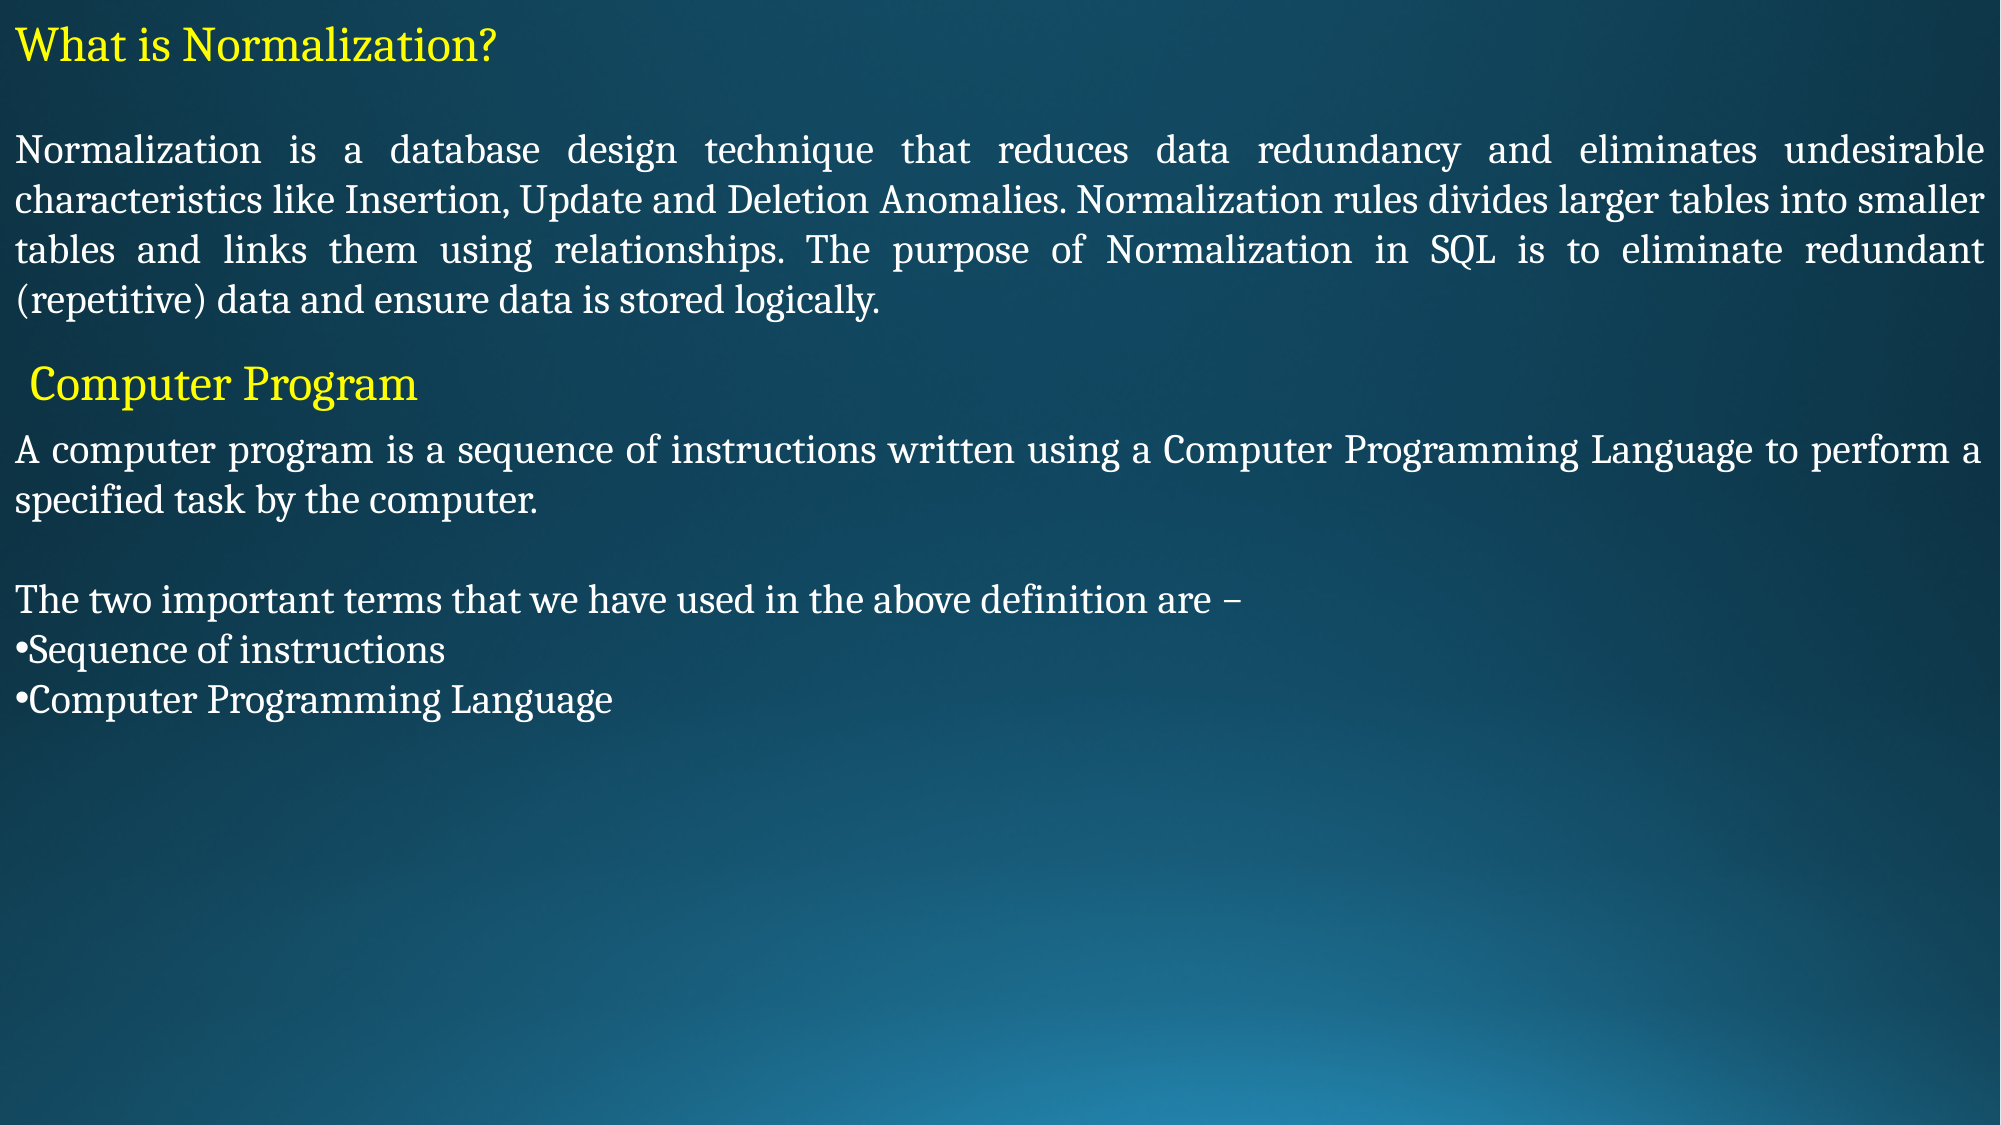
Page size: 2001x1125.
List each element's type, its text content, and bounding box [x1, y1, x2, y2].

text_box A computer program is a sequence of instructions written using a Computer Programming Language to perform a specified task by the computer. The two important terms that we have used in the above definition are − Sequence of instructions Computer Programming Language [0, 414, 1998, 730]
text_box What is Normalization? Normalization is a database design technique that reduces data redundancy and eliminates undesirable characteristics like Insertion, Update and Deletion Anomalies. Normalization rules divides larger tables into smaller tables and links them using relationships. The purpose of Normalization in SQL is to eliminate redundant (repetitive) data and ensure data is stored logically. [0, 3, 2000, 329]
picture [0, 0, 2001, 1125]
text_box Computer Program [15, 342, 434, 414]
